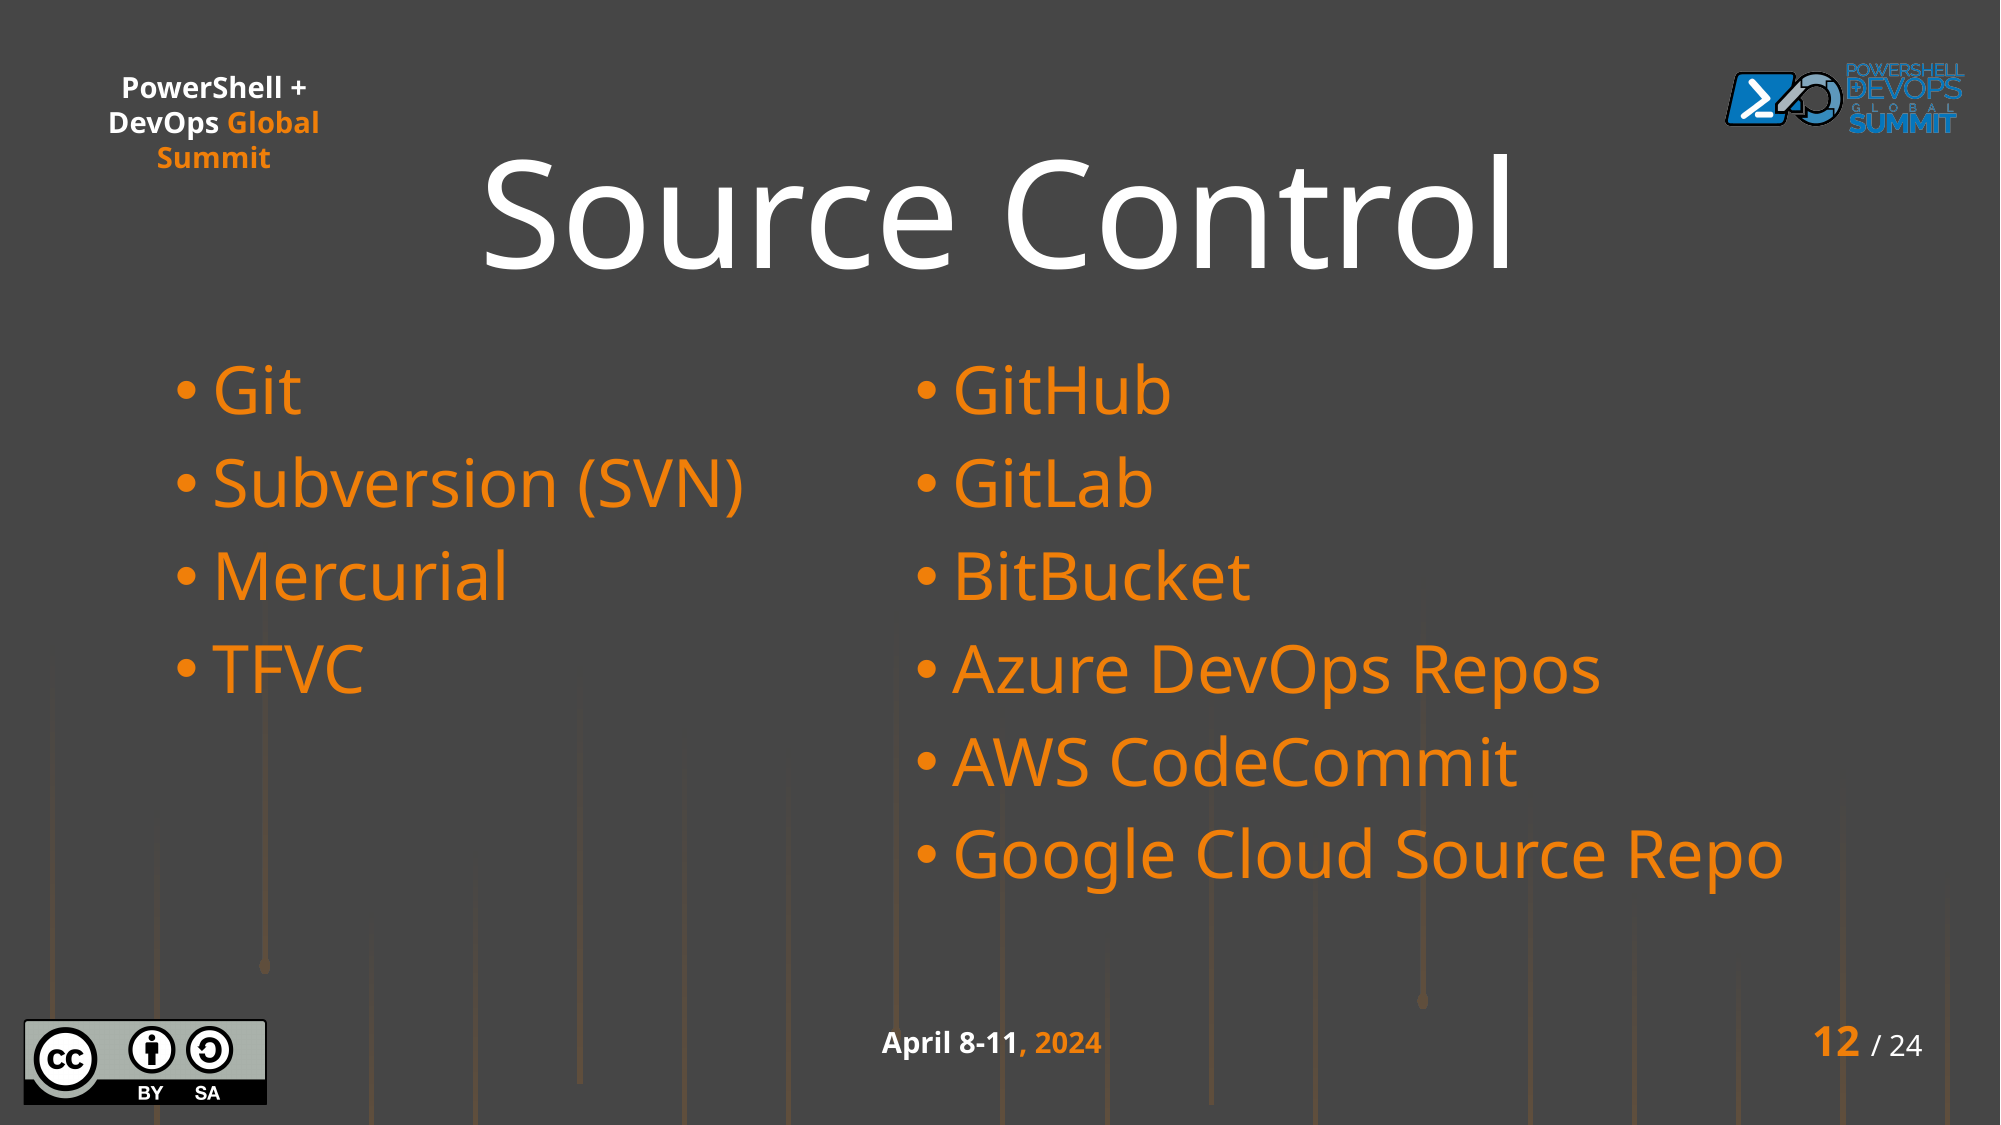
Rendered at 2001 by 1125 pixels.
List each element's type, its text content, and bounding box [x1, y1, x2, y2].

text_box Git Subversion (SVN) Mercurial TFVC [160, 350, 900, 921]
picture [23, 1019, 267, 1105]
title Source Control [0, 131, 2000, 305]
picture [1725, 61, 1965, 131]
text_box GitHub GitLab BitBucket Azure DevOps Repos AWS CodeCommit Google Cloud Source Repo [900, 349, 1947, 821]
